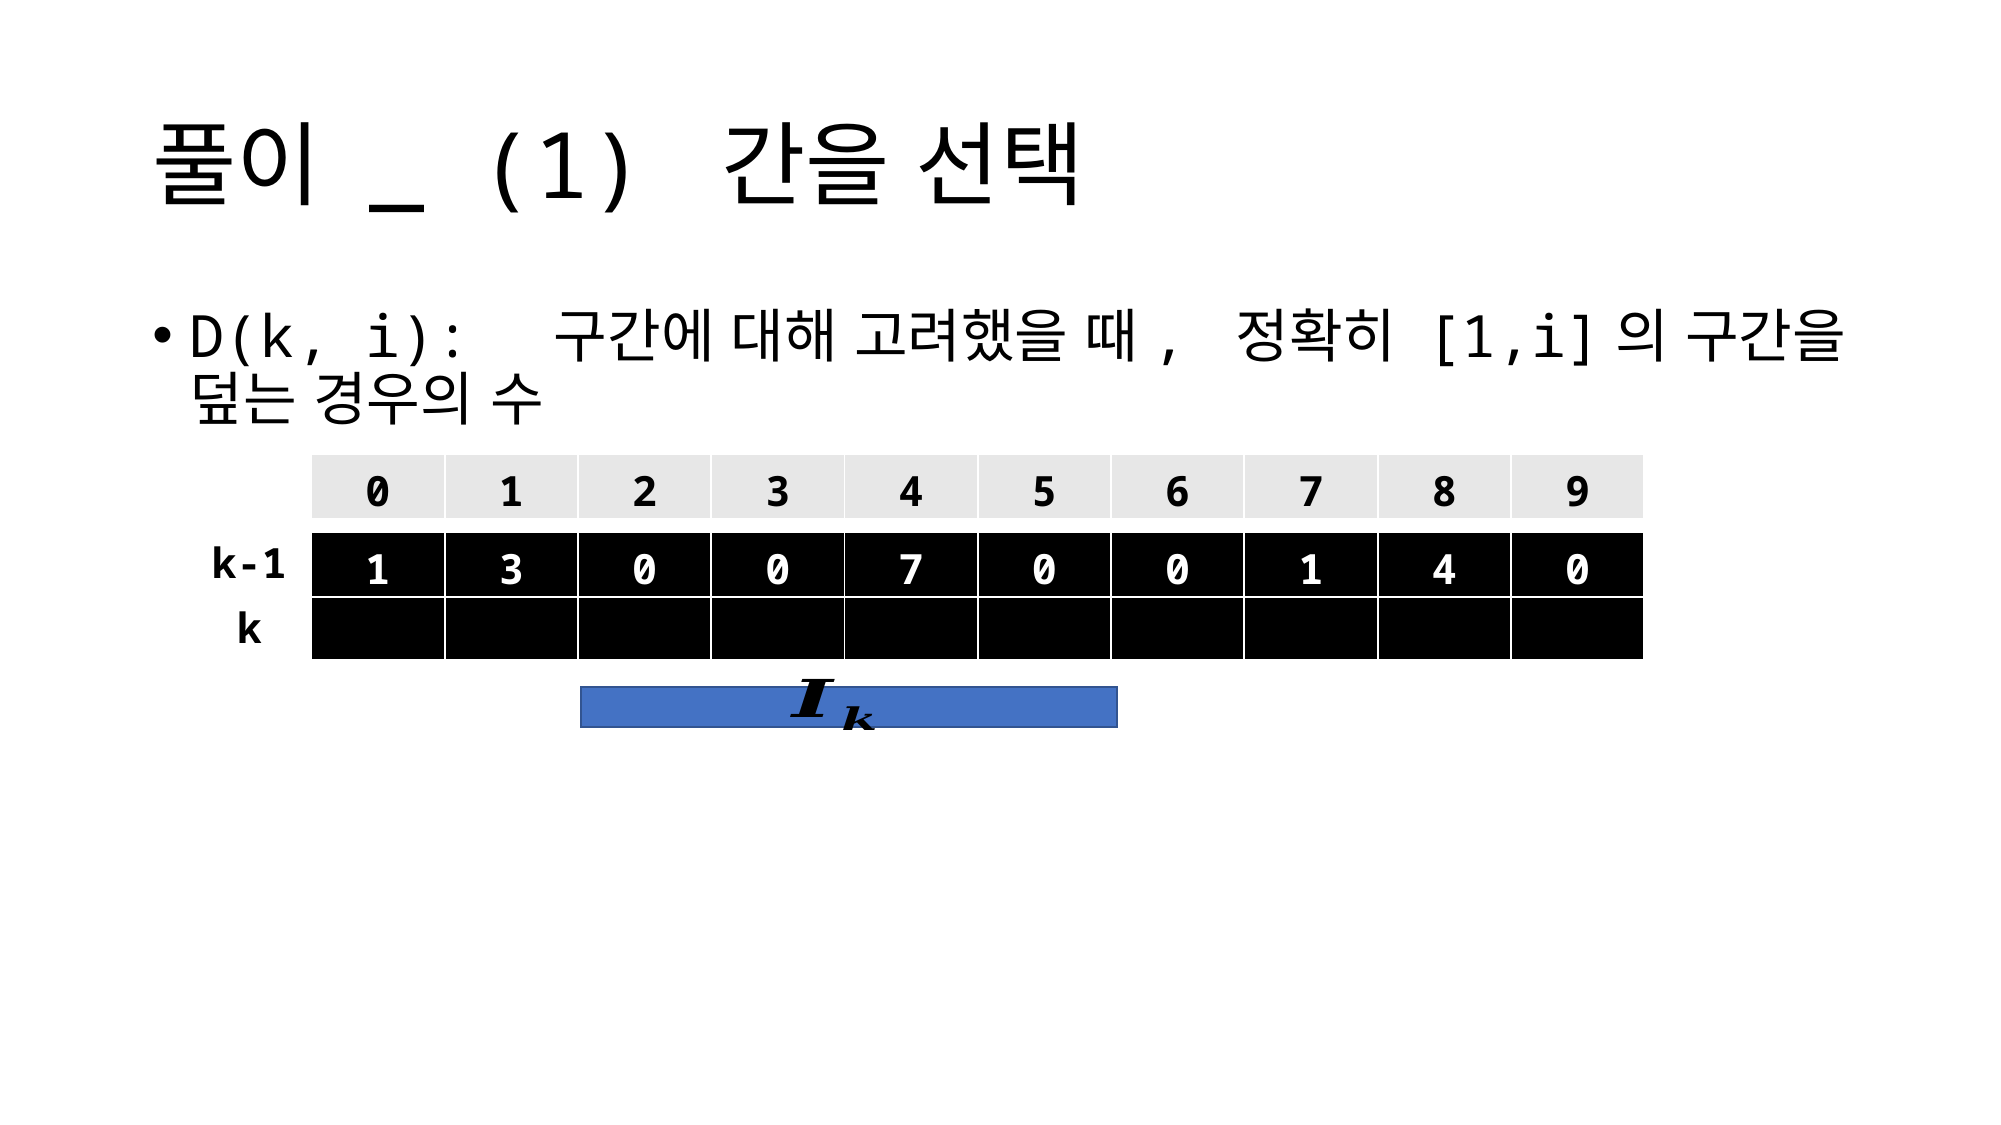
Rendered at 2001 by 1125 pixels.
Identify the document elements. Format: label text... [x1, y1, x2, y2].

table_header [446, 598, 577, 659]
table_header [712, 598, 844, 659]
table_header 3 [712, 455, 844, 518]
table_header 1 [446, 455, 577, 518]
table_header 4 [845, 455, 977, 518]
table_header 0 [312, 455, 444, 518]
table_header 4 [1379, 533, 1510, 596]
table_header 1 [1245, 533, 1377, 596]
text_box k-1 [197, 529, 302, 595]
table_header 6 [1112, 455, 1243, 518]
table_header [312, 598, 444, 659]
table_header [1512, 598, 1643, 659]
table_header 3 [446, 533, 577, 596]
text_box k [222, 594, 277, 660]
table_header 0 [712, 533, 844, 596]
table_header 2 [579, 455, 710, 518]
table_header 0 [1512, 533, 1643, 596]
text_box [580, 686, 1118, 728]
table_header 5 [979, 455, 1110, 518]
table_header 0 [1112, 533, 1243, 596]
table_header [979, 598, 1110, 659]
table_header [1245, 598, 1377, 659]
table_header [1379, 598, 1510, 659]
table_header 1 [312, 533, 444, 596]
table_header 0 [979, 533, 1110, 596]
table_header [1112, 598, 1243, 659]
table_header 7 [1245, 455, 1377, 518]
table_header 9 [1512, 455, 1643, 518]
table_header 8 [1379, 455, 1510, 518]
table_header [579, 598, 710, 659]
table_header 0 [579, 533, 710, 596]
table_header 7 [845, 533, 977, 596]
table_header [845, 598, 977, 659]
